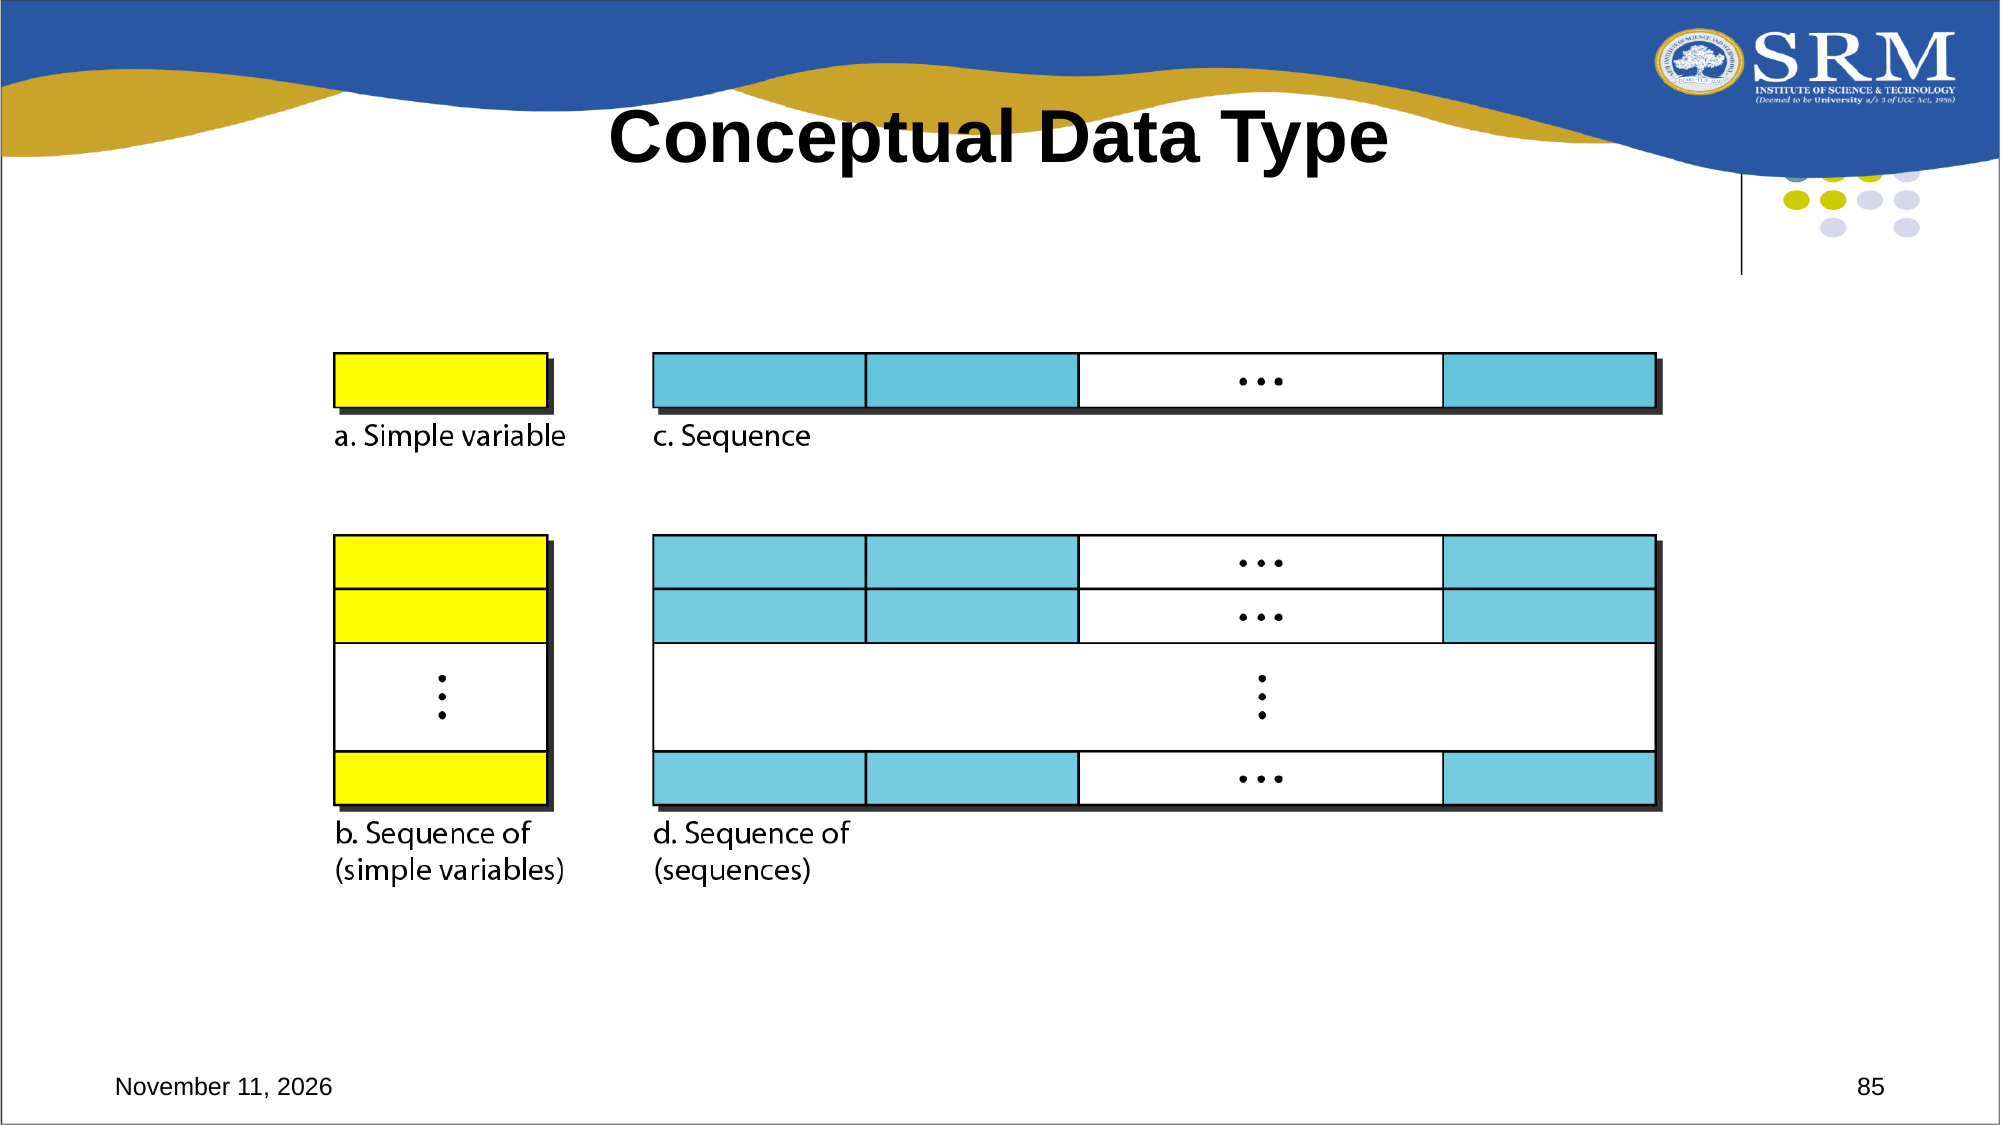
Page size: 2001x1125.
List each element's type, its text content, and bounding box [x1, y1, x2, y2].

picture [0, 0, 2000, 1125]
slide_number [99, 1062, 567, 1103]
slide_number 85 [1433, 1062, 1900, 1103]
text_box Conceptual Data Type [324, 80, 1675, 244]
